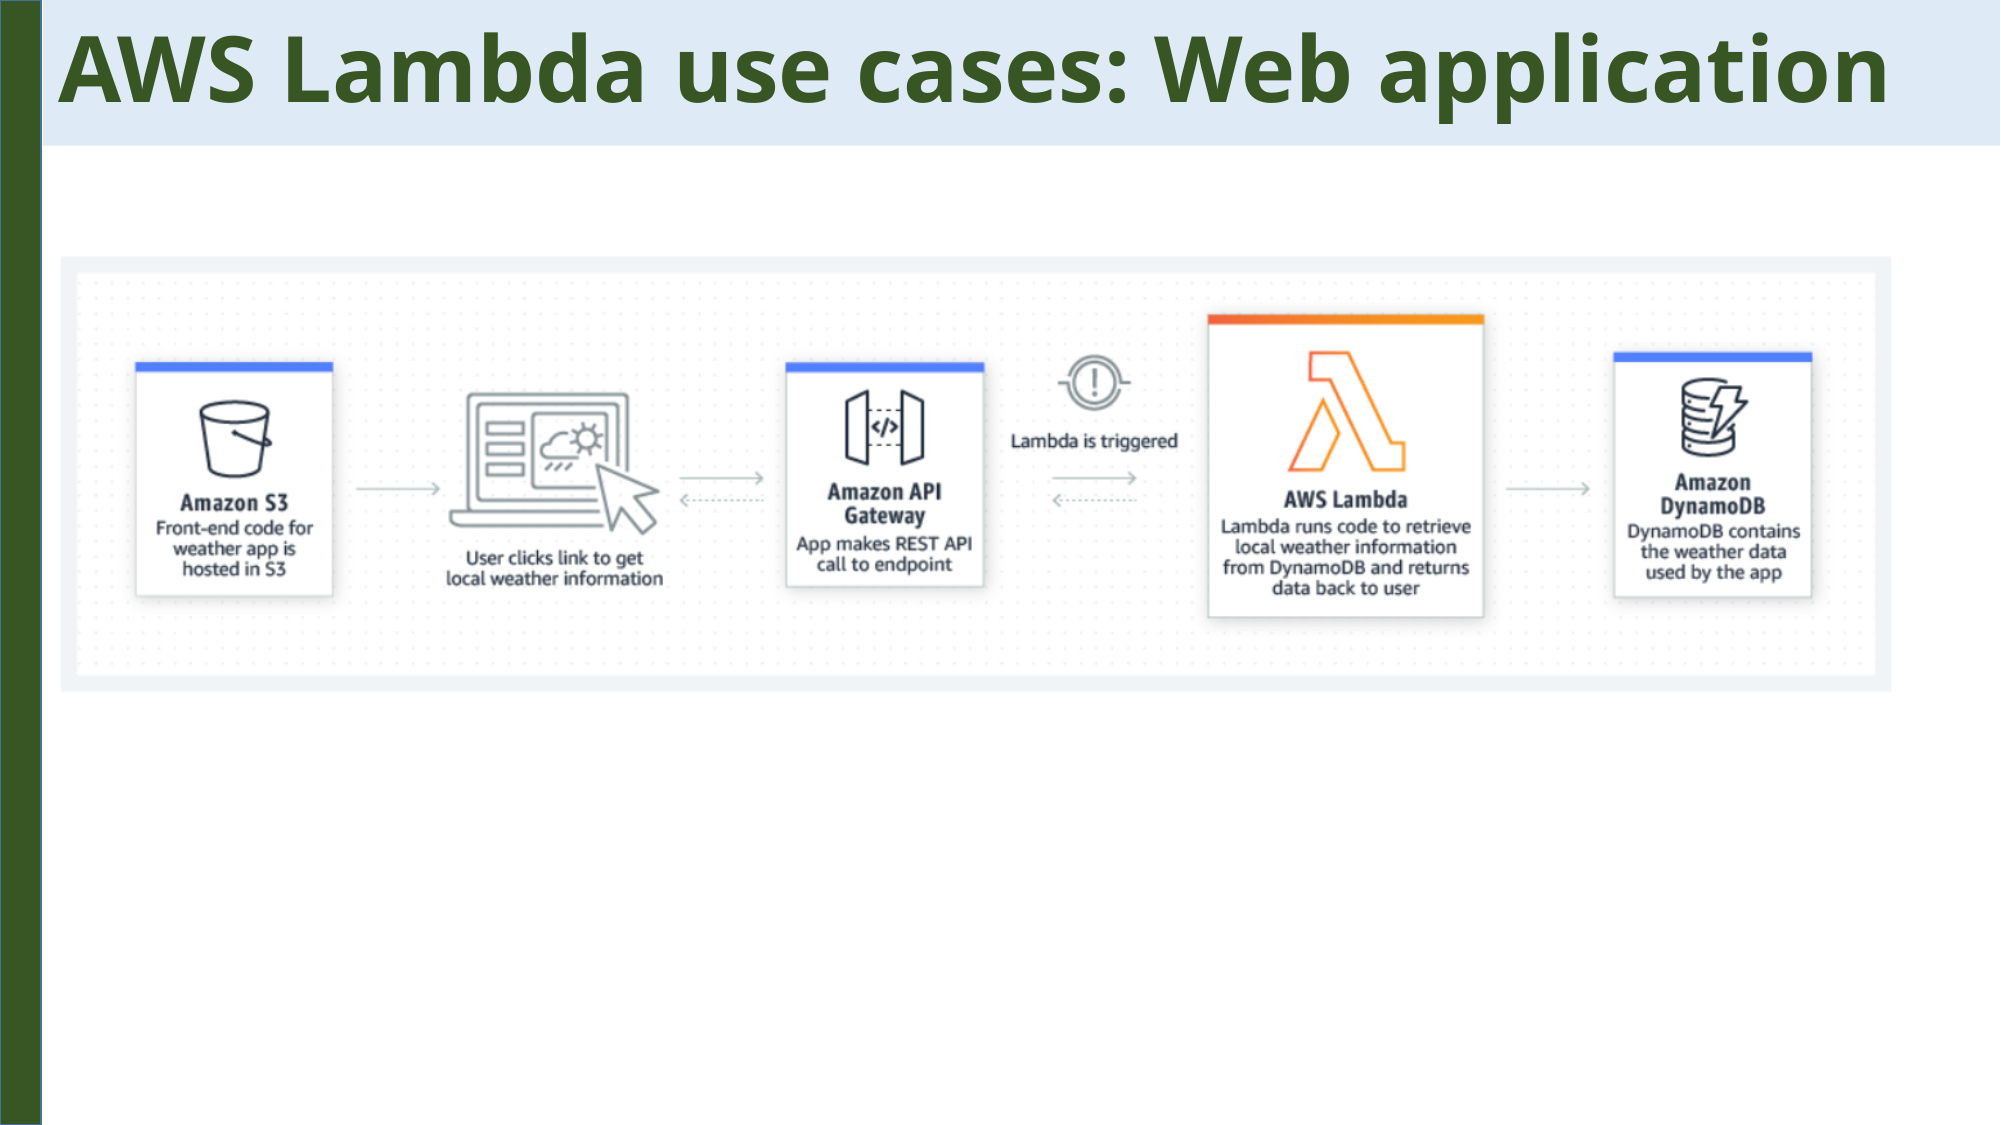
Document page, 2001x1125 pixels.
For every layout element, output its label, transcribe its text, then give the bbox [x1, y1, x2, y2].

text_box [0, 0, 42, 1125]
title AWS Lambda use cases: Web application [43, 0, 2000, 146]
picture [56, 255, 1899, 699]
